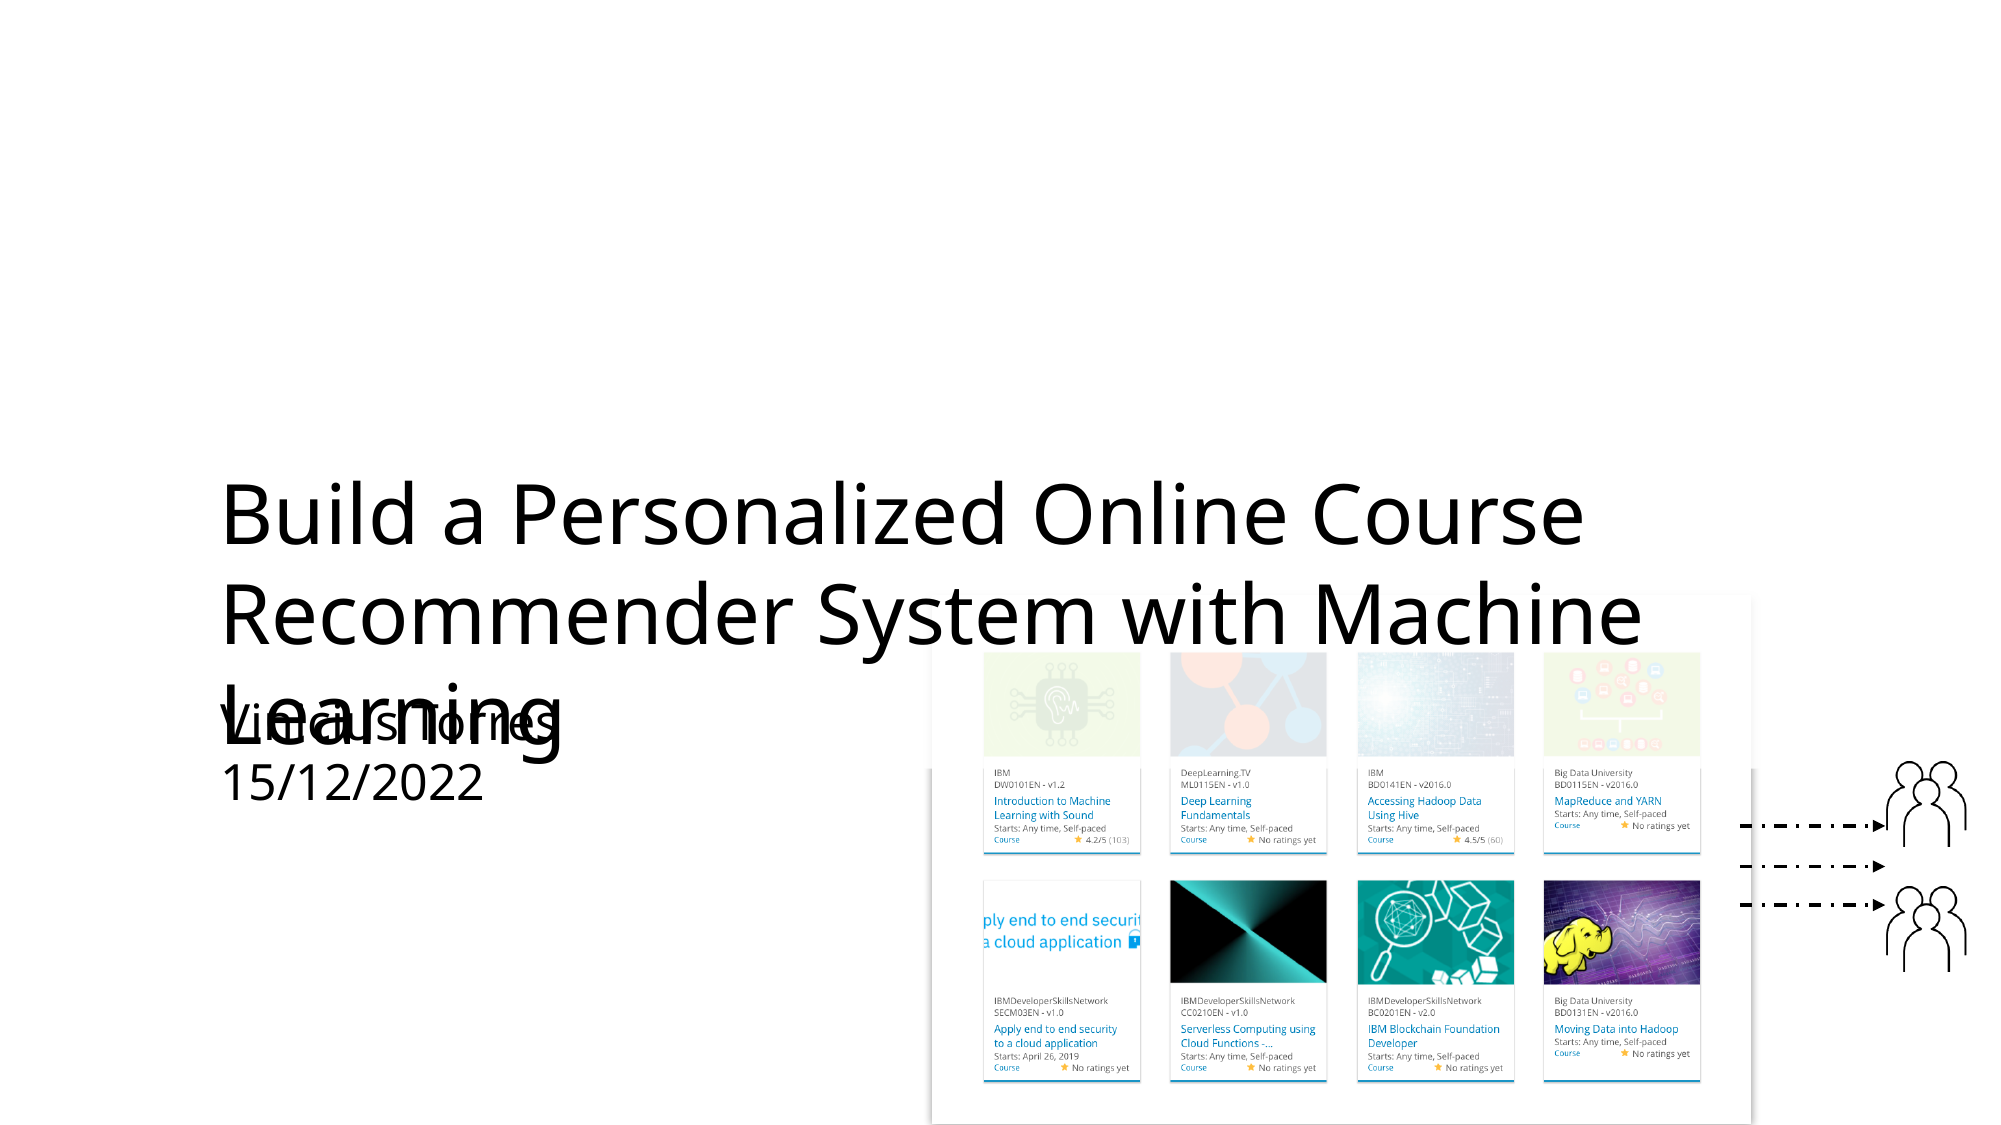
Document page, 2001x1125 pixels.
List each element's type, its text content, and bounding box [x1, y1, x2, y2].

picture [1885, 886, 1967, 972]
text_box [963, 626, 1967, 1093]
text_box Build a Personalized Online Course Recommender System with Machine Learning [205, 453, 1886, 769]
text_box Vinicius Torres 15/12/2022 [205, 683, 618, 819]
